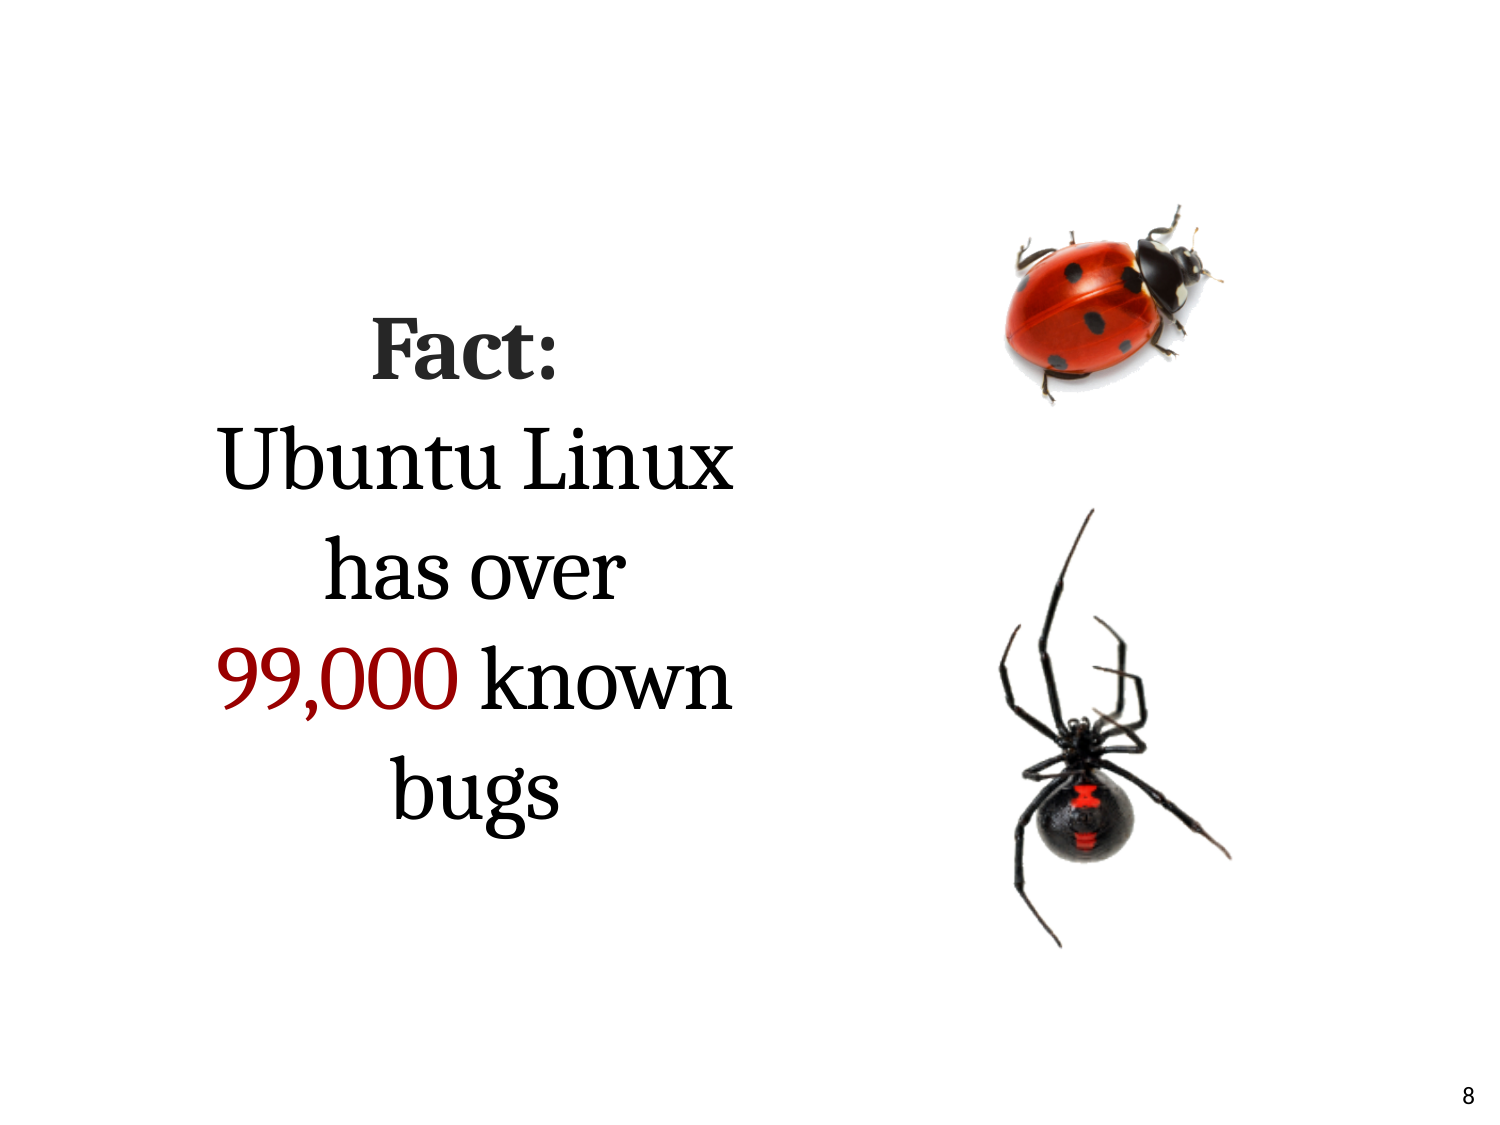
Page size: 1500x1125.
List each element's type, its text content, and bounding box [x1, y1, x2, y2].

picture [949, 474, 1267, 980]
slide_number 8 [1125, 1065, 1475, 1125]
text_box Fact: Ubuntu Linux has over 99,000 known bugs [200, 468, 750, 657]
picture [899, 133, 1313, 465]
